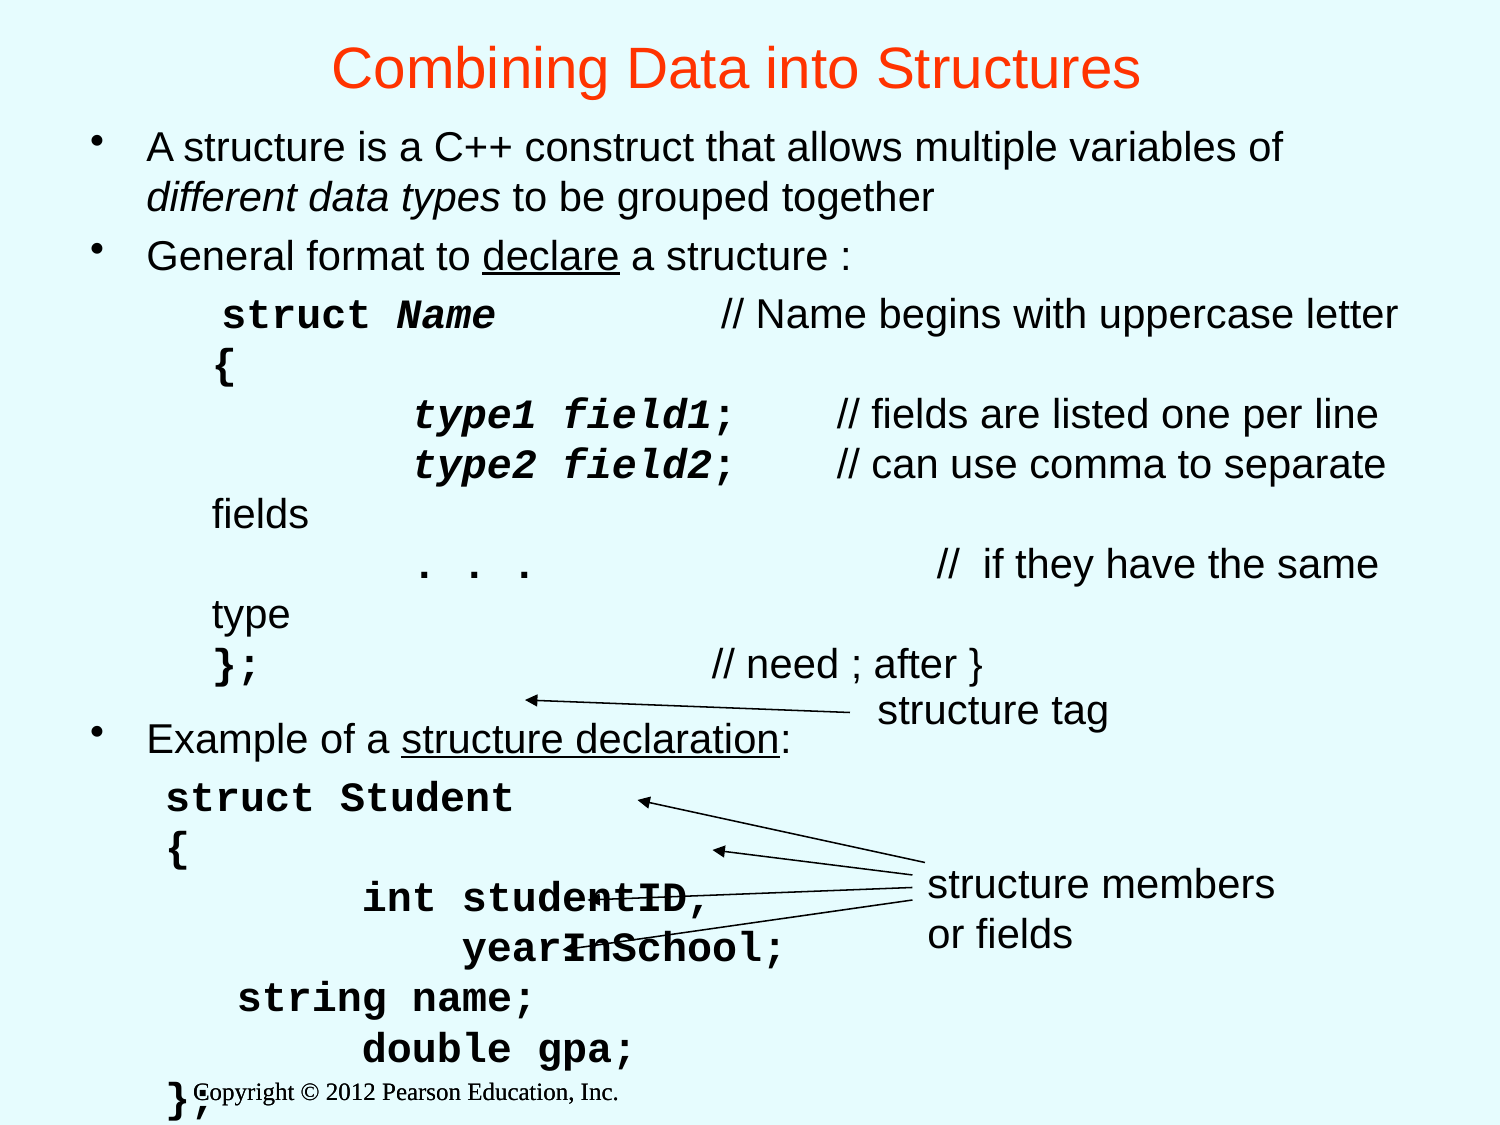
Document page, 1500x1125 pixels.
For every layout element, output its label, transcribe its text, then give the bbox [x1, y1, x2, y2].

text_box [587, 887, 912, 906]
text_box [525, 694, 850, 713]
text_box [637, 796, 912, 860]
title Combining Data into Structures [62, 24, 1413, 106]
list A structure is a C++ construct that allows multiple variables of different data types to be grouped together General format to declare a structure : struct Name // Name begins with uppercase letter { type1 field1; // fields are listed one per line type2 field2; // can use comma to separate fields . . . // if they have the same type }; // need ; after } Example of a structure declaration: struct Student { int studentID, yearInSchool; string name; double gpa; }; [74, 112, 1426, 1038]
text_box structure members or fields [912, 849, 1300, 965]
text_box [712, 845, 912, 876]
text_box [562, 899, 912, 955]
text_box structure tag [862, 675, 1125, 740]
